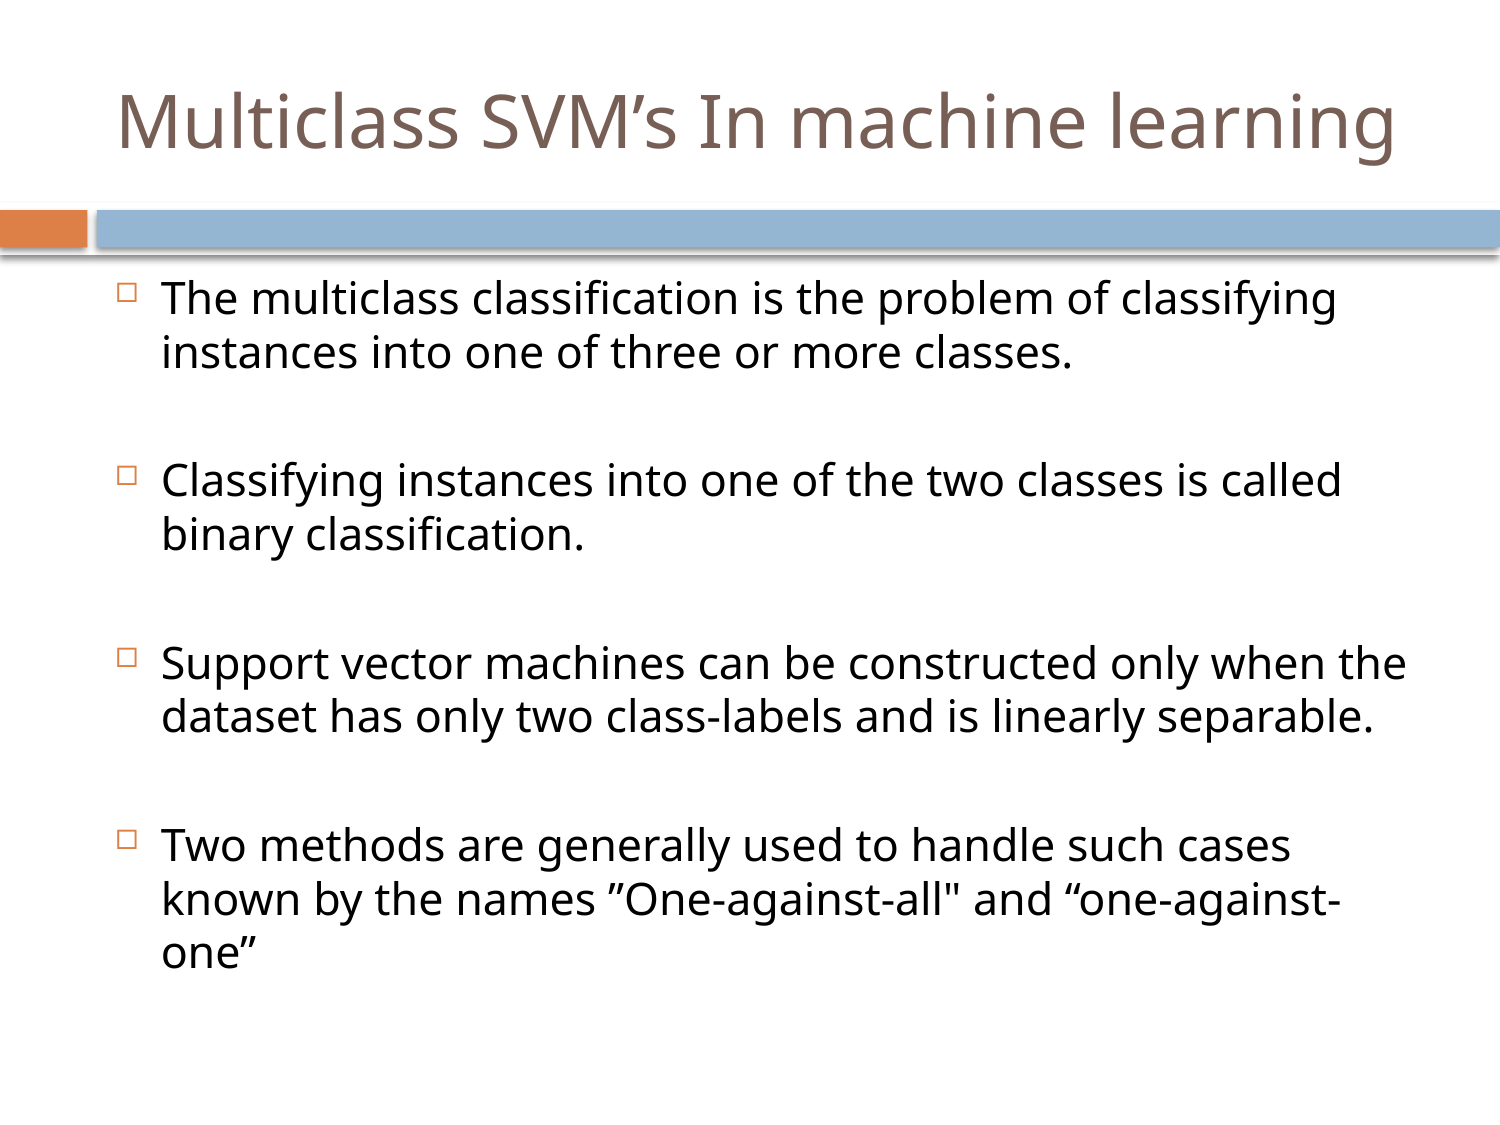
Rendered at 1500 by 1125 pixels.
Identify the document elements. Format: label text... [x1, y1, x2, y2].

list The multiclass classification is the problem of classifying instances into one of three or more classes. Classifying instances into one of the two classes is called binary classification. Support vector machines can be constructed only when the dataset has only two class-labels and is linearly separable. Two methods are generally used to handle such cases known by the names ”One-against-all" and “one-against-one” [100, 262, 1438, 1000]
title Multiclass SVM’s In machine learning [100, 37, 1438, 200]
